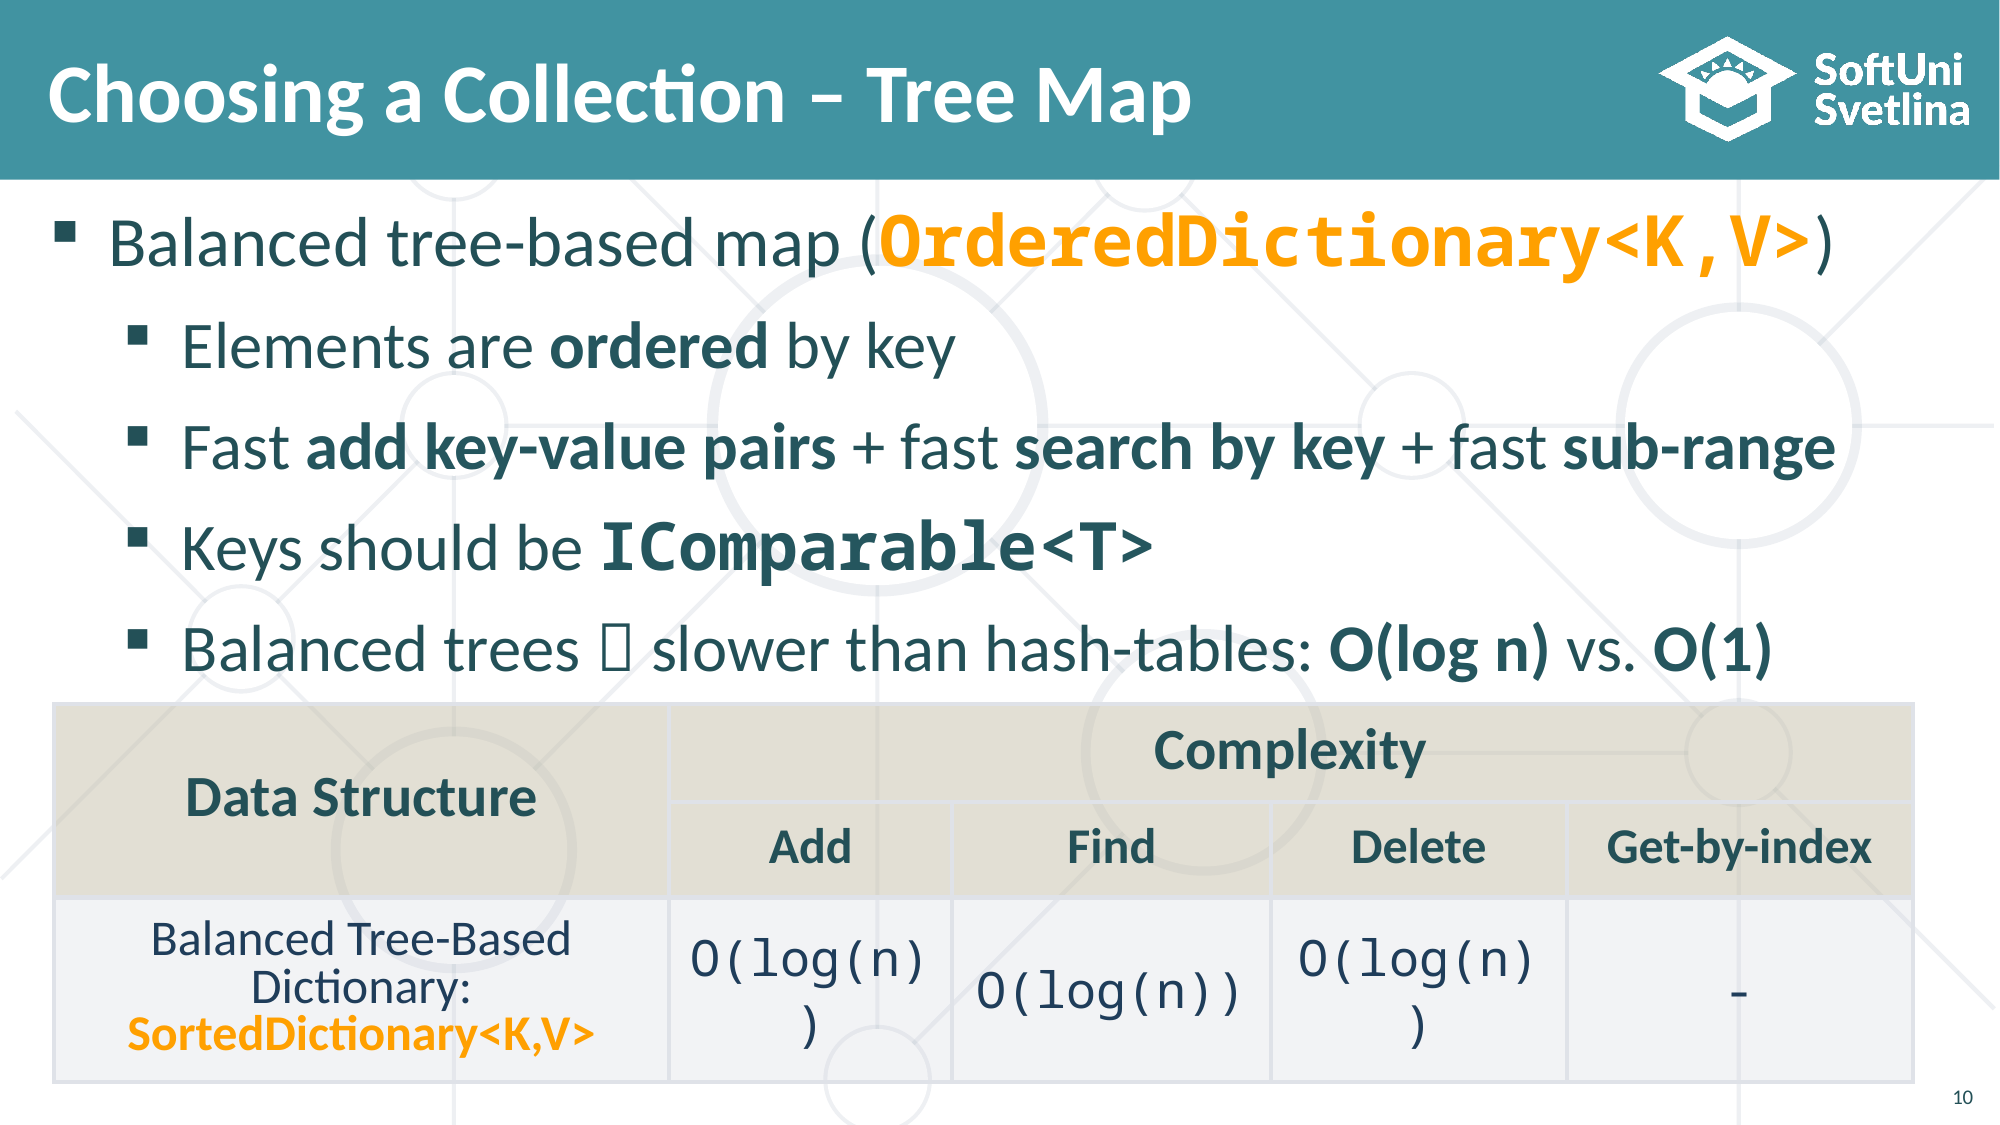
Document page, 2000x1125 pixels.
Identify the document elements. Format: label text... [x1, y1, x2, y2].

table_cell O(log(n)) [954, 900, 1269, 1080]
title Choosing a Collection – Tree Map [31, 16, 1638, 162]
table_cell Add [671, 804, 950, 895]
table_cell O(log(n)) [671, 900, 950, 1080]
table_cell Delete [1273, 804, 1565, 895]
table_cell - [1569, 900, 1911, 1080]
table_header Complexity [671, 706, 1911, 800]
picture [1653, 32, 1971, 146]
list Balanced tree-based map (OrderedDictionary<K,V>) Elements are ordered by key Fast add key-value pairs + fast search by key + fast sub-range Keys should be IComparable<T> Balanced trees  slower than hash-tables: O(log n) vs. O(1) [31, 196, 1970, 1109]
slide_number 10 [1927, 1067, 1989, 1117]
table_header Data Structure [56, 706, 667, 895]
table_cell Get-by-index [1569, 804, 1911, 895]
table_cell O(log(n)) [1273, 900, 1565, 1080]
table_cell Find [954, 804, 1269, 895]
table_cell Balanced Tree-Based Dictionary: SortedDictionary<K,V> [56, 900, 667, 1080]
